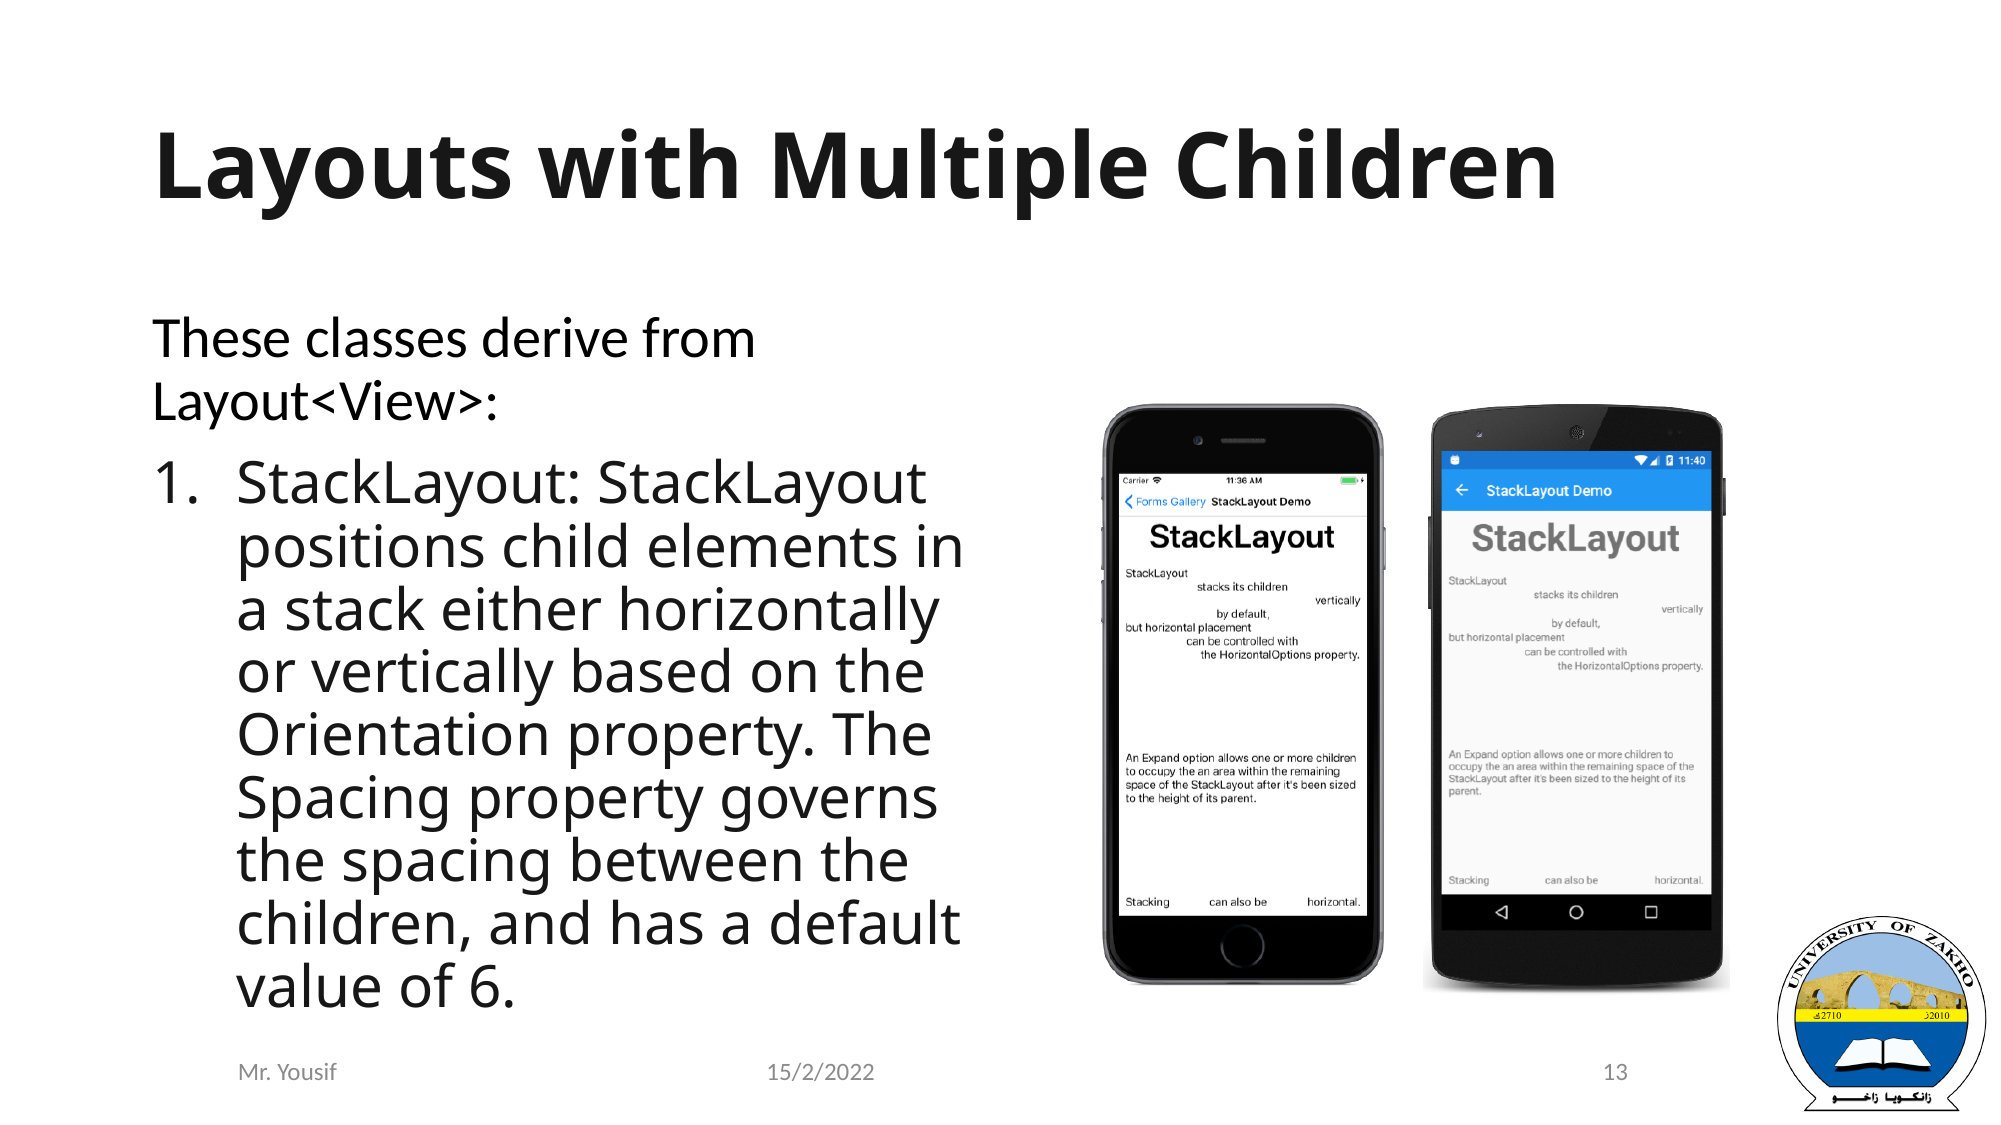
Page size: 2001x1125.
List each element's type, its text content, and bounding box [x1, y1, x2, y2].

title Layouts with Multiple Children [137, 59, 1863, 278]
picture [1776, 915, 1987, 1112]
list These classes derive from Layout<View>: StackLayout: StackLayout positions child elements in a stack either horizontally or vertically based on the Orientation property. The Spacing property governs the spacing between the children, and has a default value of 6. [137, 299, 1000, 1014]
slide_number 13 [1193, 1040, 1644, 1101]
picture [1088, 390, 1744, 998]
footer Mr. Yousif [137, 1040, 438, 1101]
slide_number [751, 1040, 1021, 1101]
